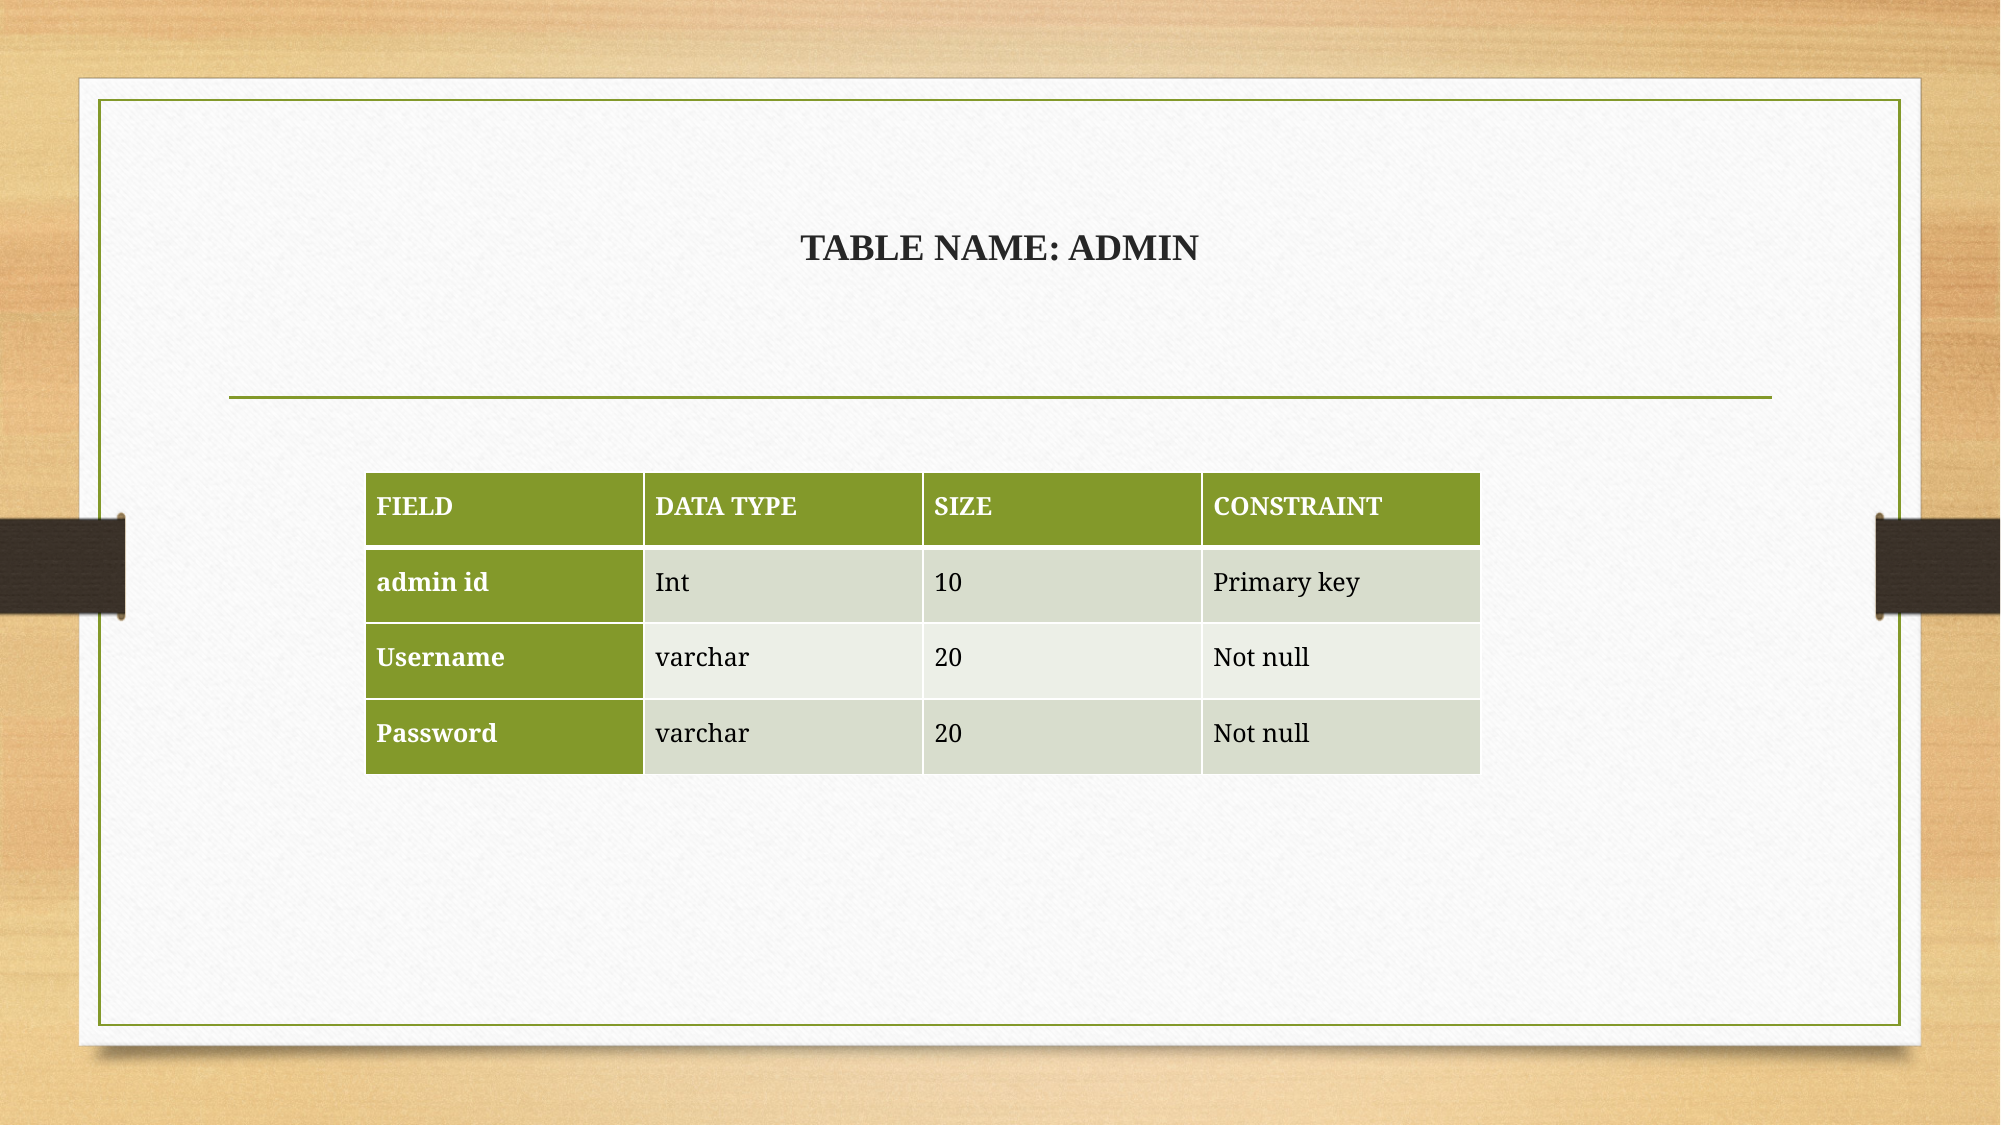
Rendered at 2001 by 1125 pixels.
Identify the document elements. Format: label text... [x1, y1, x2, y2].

table_cell varchar [645, 624, 922, 698]
table_cell Not null [1203, 700, 1480, 774]
table_cell Int [645, 550, 922, 622]
table_cell 20 [924, 624, 1201, 698]
table_header CONSTRAINT [1203, 473, 1480, 545]
table_cell Username [366, 624, 643, 698]
title TABLE NAME: ADMIN [212, 161, 1788, 375]
table_header FIELD [366, 473, 643, 545]
table_header SIZE [924, 473, 1201, 545]
table_cell 10 [924, 550, 1201, 622]
table_cell Primary key [1203, 550, 1480, 622]
table_cell Not null [1203, 624, 1480, 698]
table_cell varchar [645, 700, 922, 774]
table_cell Password [366, 700, 643, 774]
table_cell admin id [366, 550, 643, 622]
picture [0, 0, 2001, 1125]
table_header DATA TYPE [645, 473, 922, 545]
table_cell 20 [924, 700, 1201, 774]
